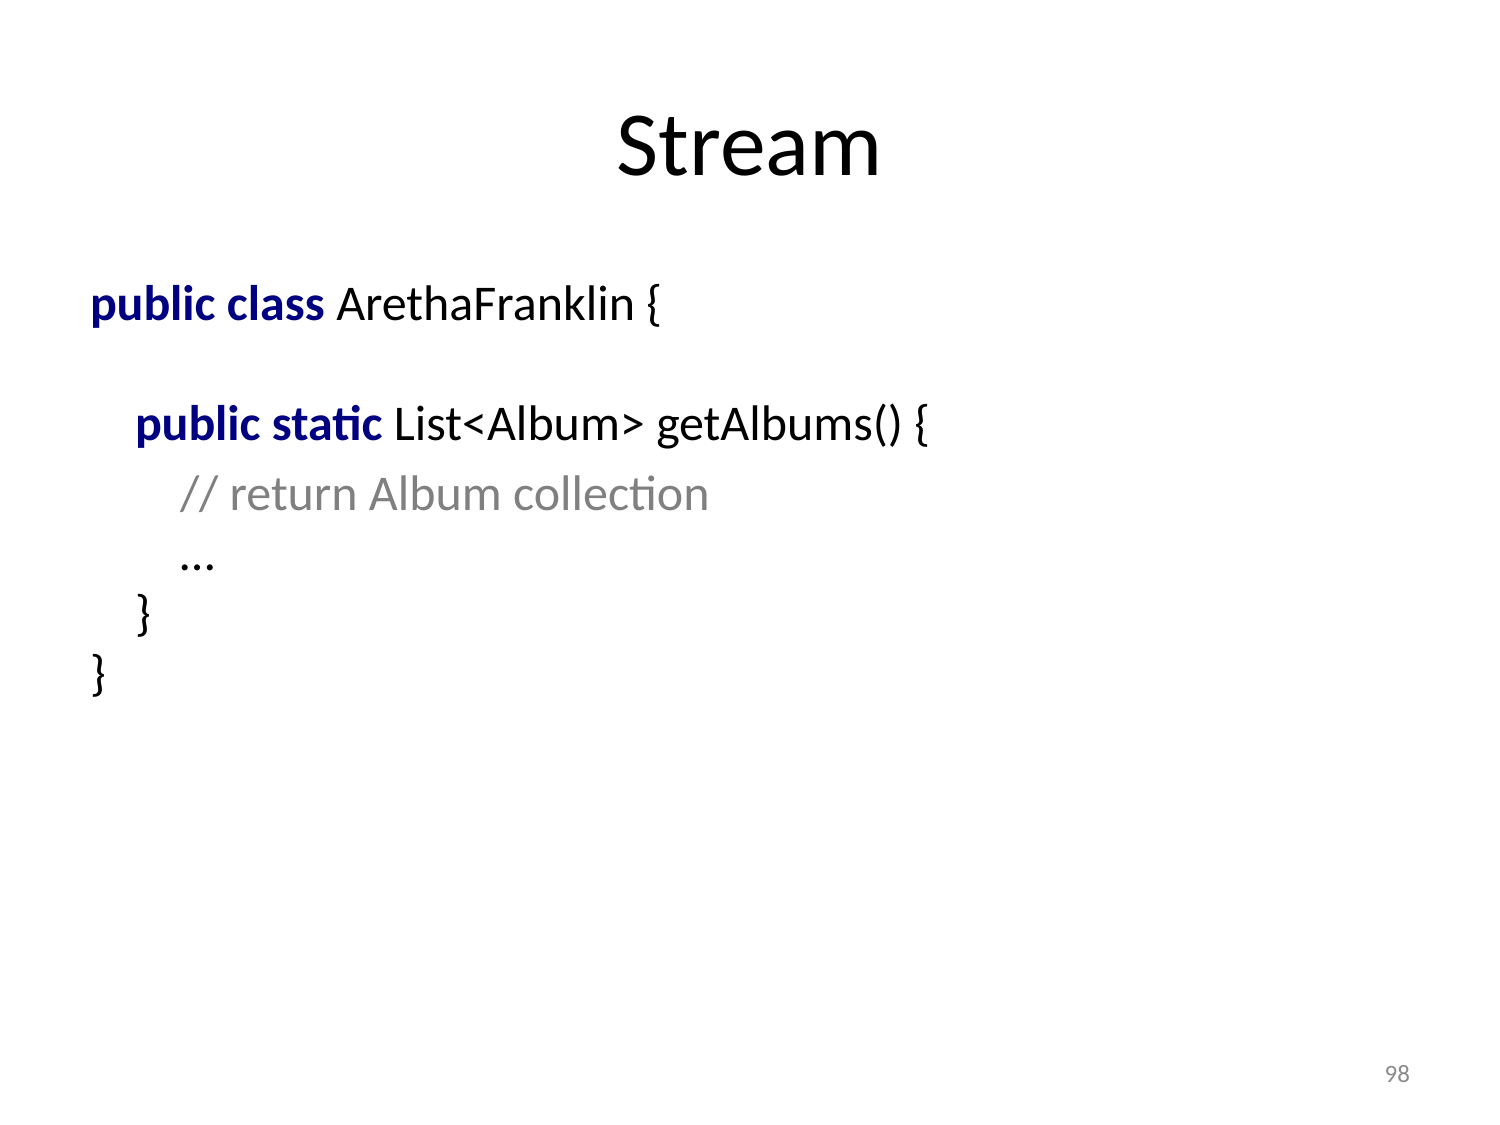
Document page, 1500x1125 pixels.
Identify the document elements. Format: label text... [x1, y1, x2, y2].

slide_number 98 [1074, 1042, 1425, 1103]
list public class ArethaFranklin { public static List<Album> getAlbums() { // return Album collection … } } [75, 262, 1425, 1083]
title Stream [75, 45, 1425, 233]
